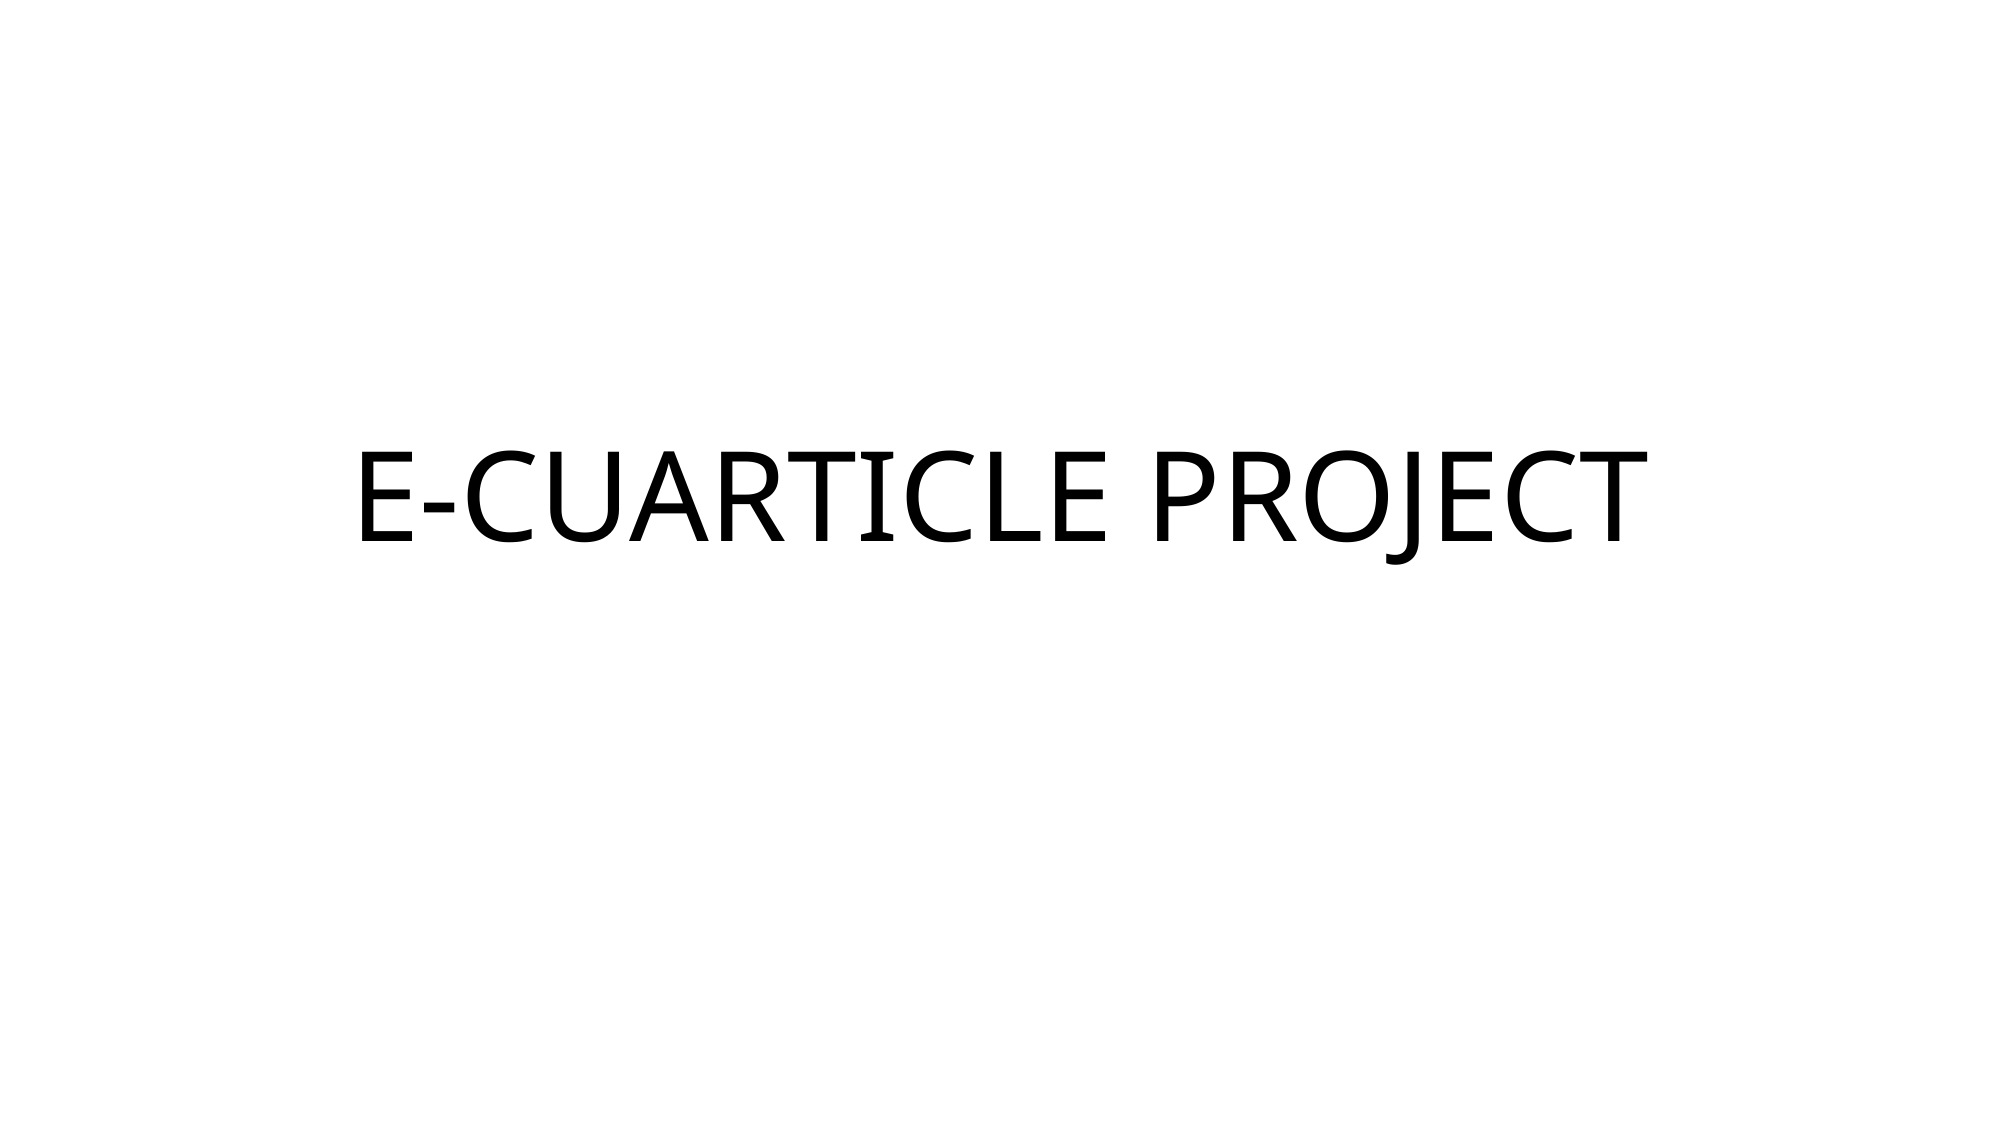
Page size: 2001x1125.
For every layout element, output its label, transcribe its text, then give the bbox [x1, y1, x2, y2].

title E-CUARTICLE PROJECT [249, 184, 1750, 576]
